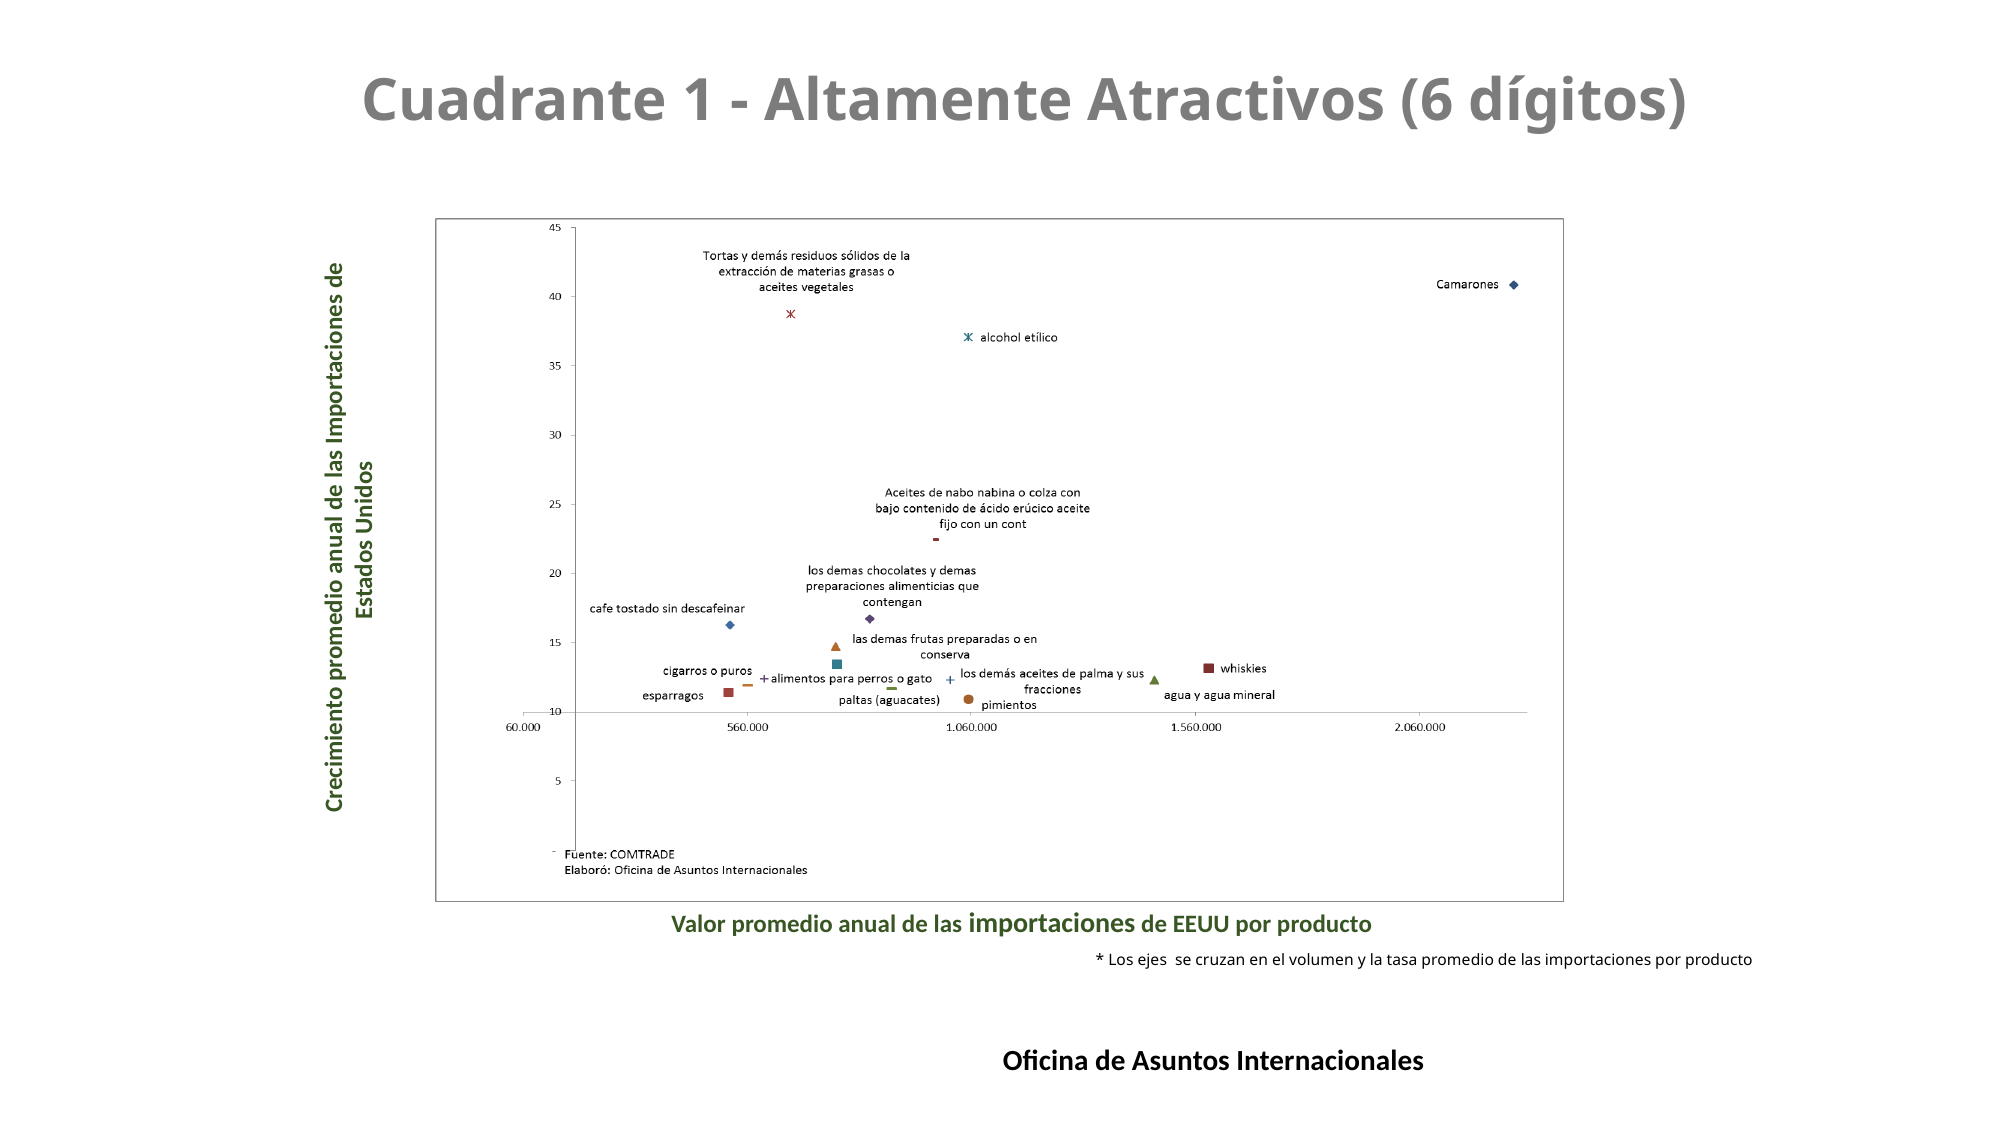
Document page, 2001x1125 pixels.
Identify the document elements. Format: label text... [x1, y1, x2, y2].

text_box Cuadrante 1 - Altamente Atractivos (6 dígitos) [341, 54, 1708, 140]
text_box * Los ejes se cruzan en el volumen y la tasa promedio de las importaciones por producto [1080, 942, 1768, 977]
text_box Valor promedio anual de las importaciones de EEUU por producto [656, 902, 1388, 946]
text_box Crecimiento promedio anual de las Importaciones de Estados Unidos [309, 242, 385, 828]
picture [434, 218, 1564, 902]
text_box Oficina de Asuntos Internacionales [988, 1033, 1579, 1084]
